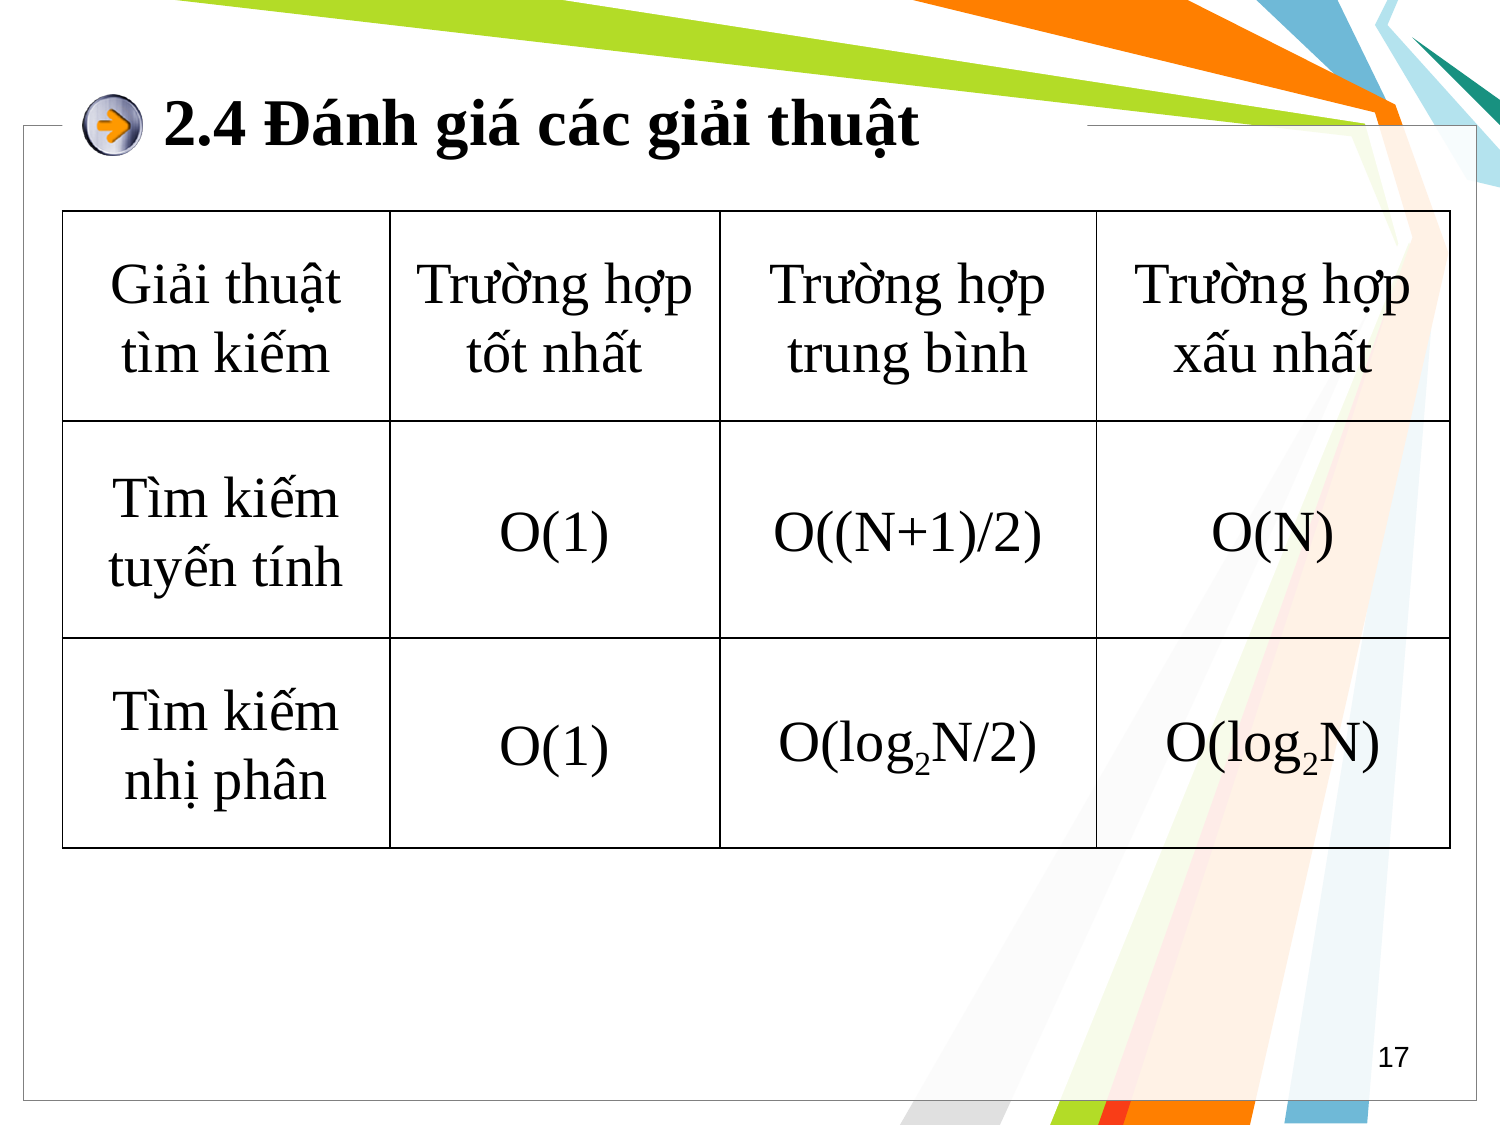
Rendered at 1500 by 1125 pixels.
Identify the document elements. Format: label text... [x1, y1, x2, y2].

table_cell O(N) [1097, 422, 1449, 637]
table_cell Tìm kiếm nhị phân [63, 639, 389, 847]
table_header Giải thuật tìm kiếm [63, 212, 389, 420]
title 2.4 Đánh giá các giải thuật [148, 24, 1182, 210]
table_cell O((N+1)/2) [721, 422, 1096, 637]
picture [82, 94, 143, 156]
table_header Trường hợp tốt nhất [391, 212, 719, 420]
slide_number 17 [1074, 1030, 1425, 1081]
table_cell O(log2N/2) [721, 639, 1096, 847]
table_cell O(log2N) [1097, 639, 1449, 847]
table_header Trường hợp xấu nhất [1097, 212, 1449, 420]
table_header Trường hợp trung bình [721, 212, 1096, 420]
table_cell O(1) [391, 422, 719, 637]
table_cell Tìm kiếm tuyến tính [63, 422, 389, 637]
table_cell O(1) [391, 639, 719, 847]
